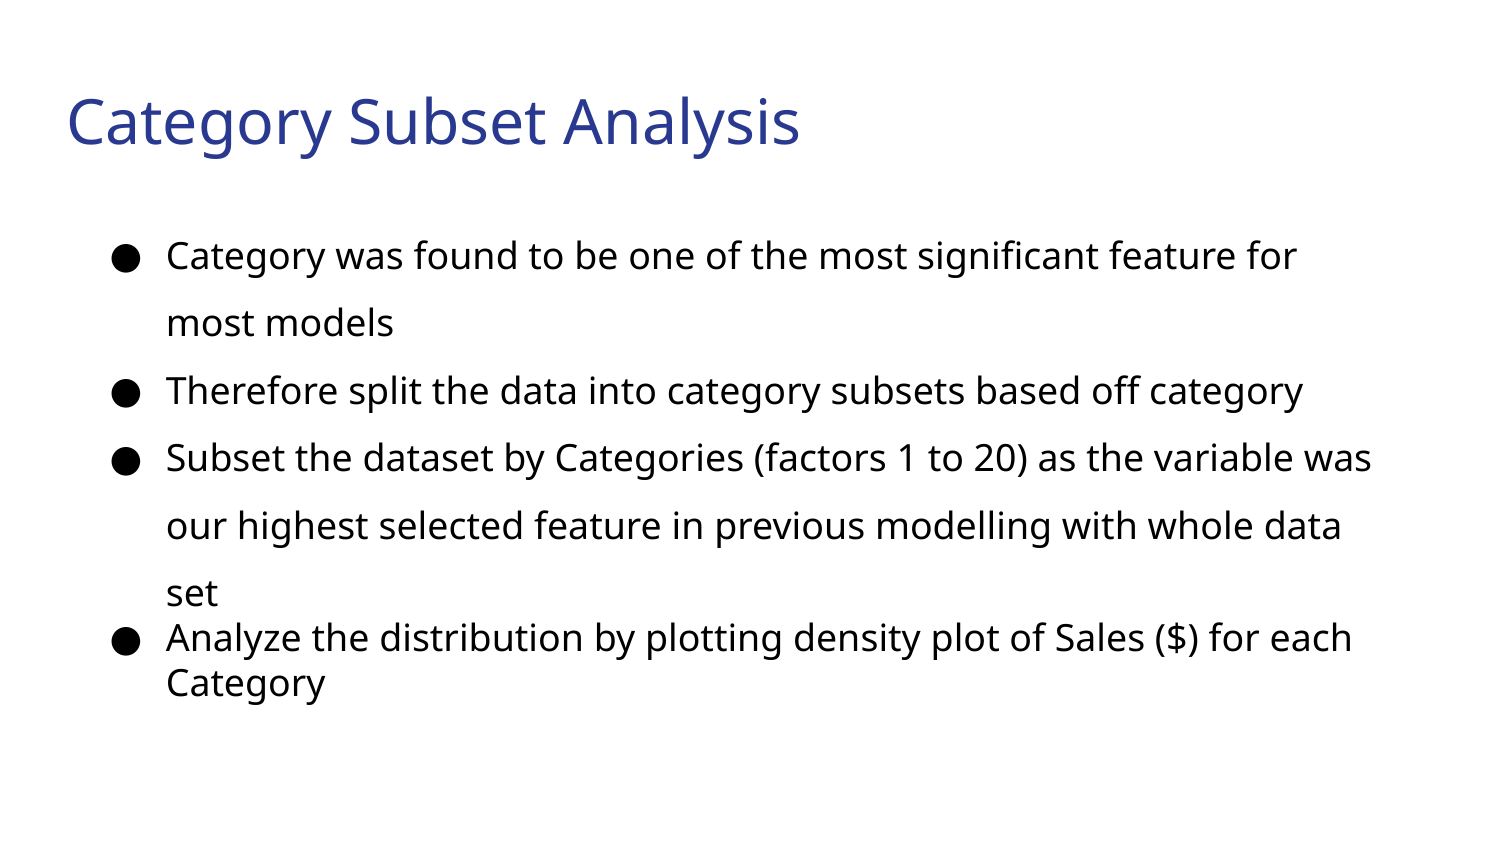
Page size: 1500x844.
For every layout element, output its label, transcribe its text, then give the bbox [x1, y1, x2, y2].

text_box Category was found to be one of the most significant feature for most models Therefore split the data into category subsets based off category Subset the dataset by Categories (factors 1 to 20) as the variable was our highest selected feature in previous modelling with whole data set Analyze the distribution by plotting density plot of Sales ($) for each Category [75, 194, 1407, 783]
title Category Subset Analysis [51, 67, 1449, 167]
